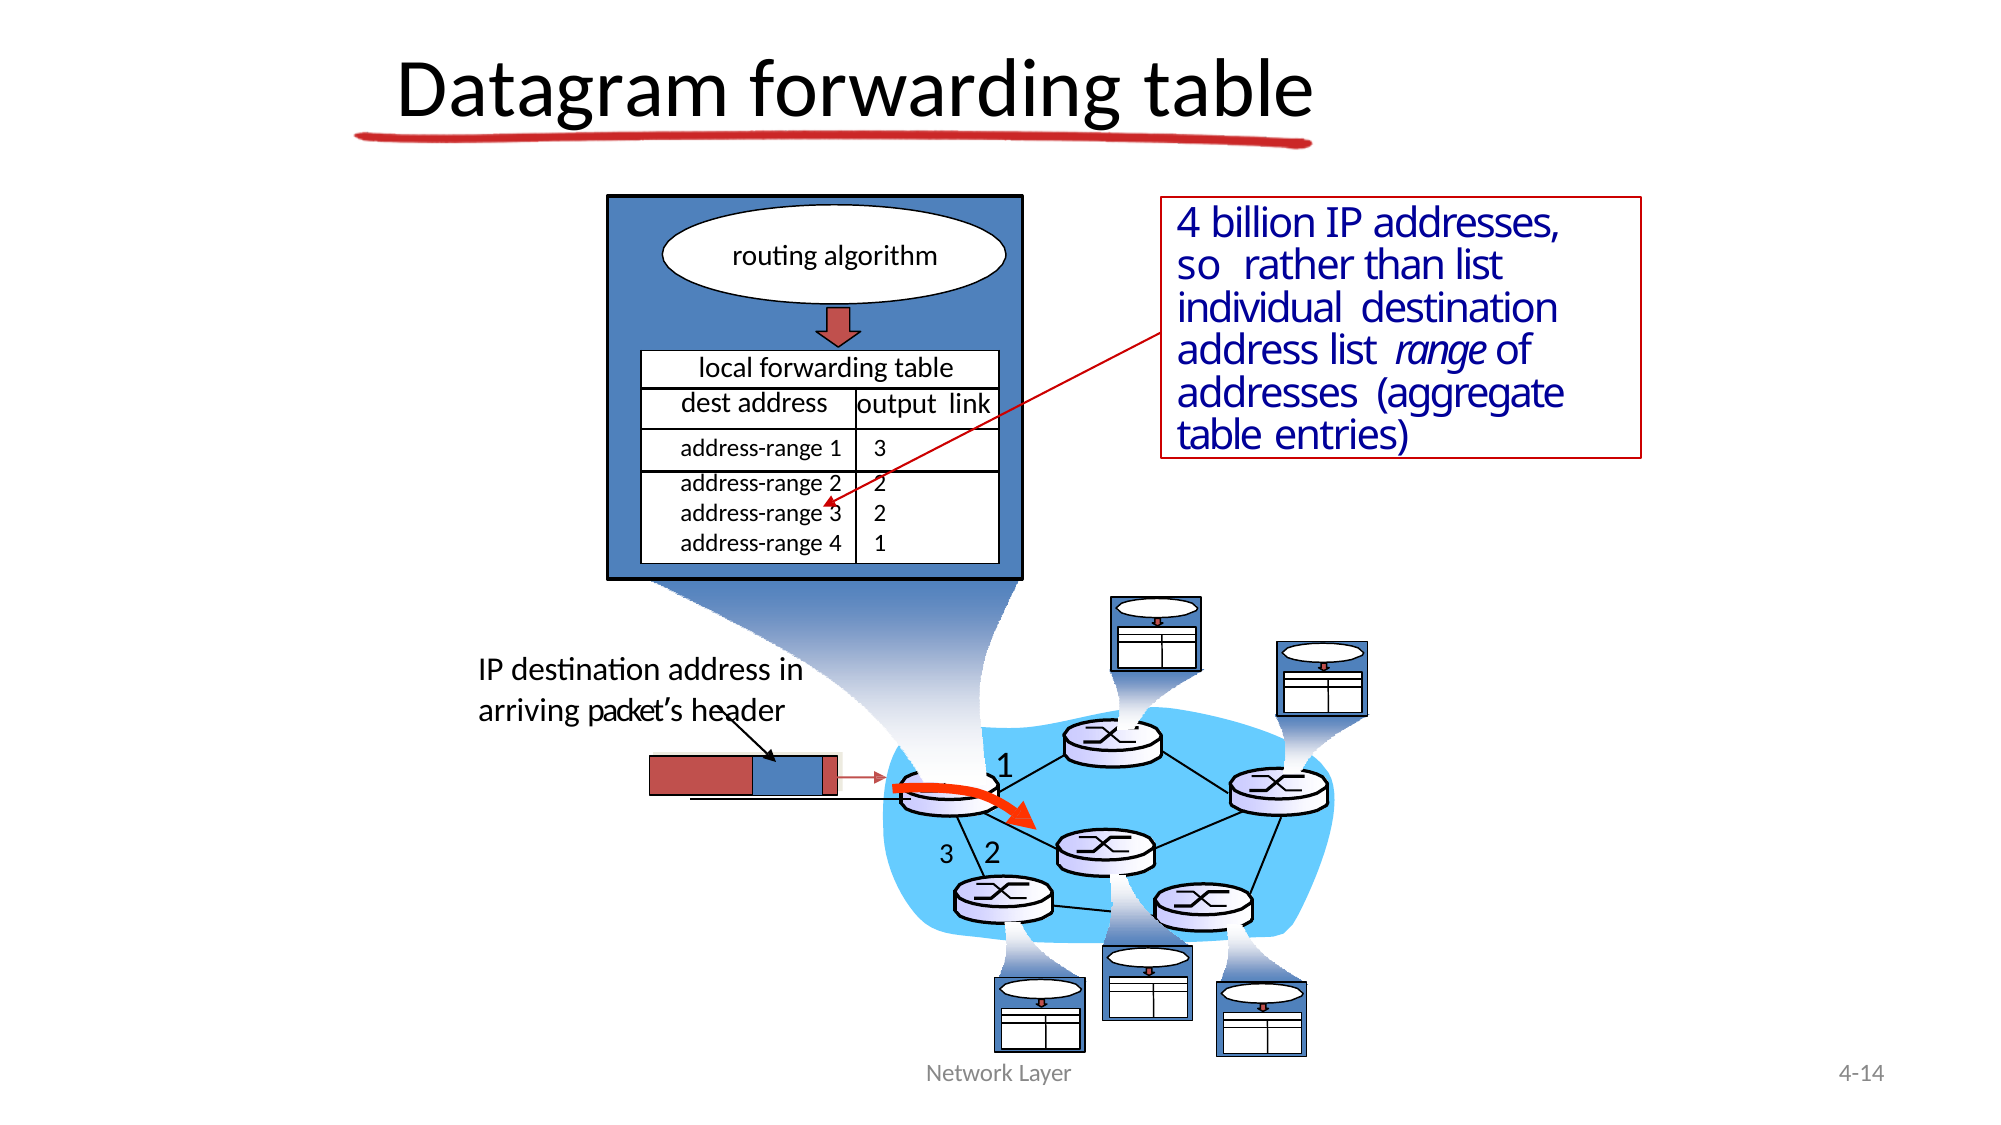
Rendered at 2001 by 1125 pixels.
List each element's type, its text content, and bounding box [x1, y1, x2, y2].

text_box [349, 126, 1324, 155]
title Datagram forwarding table [394, 31, 1913, 222]
text_box 4-14 [1836, 1054, 1888, 1087]
text_box Network Layer [923, 1065, 1076, 1087]
text_box 4 billion IP addresses, so rather than list individual destination address list range of addresses (aggregate table entries) [1339, 197, 1642, 458]
text_box IP destination address in arriving packet’s header 1 3 2 [475, 645, 600, 874]
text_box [605, 194, 1335, 944]
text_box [715, 306, 1371, 1058]
